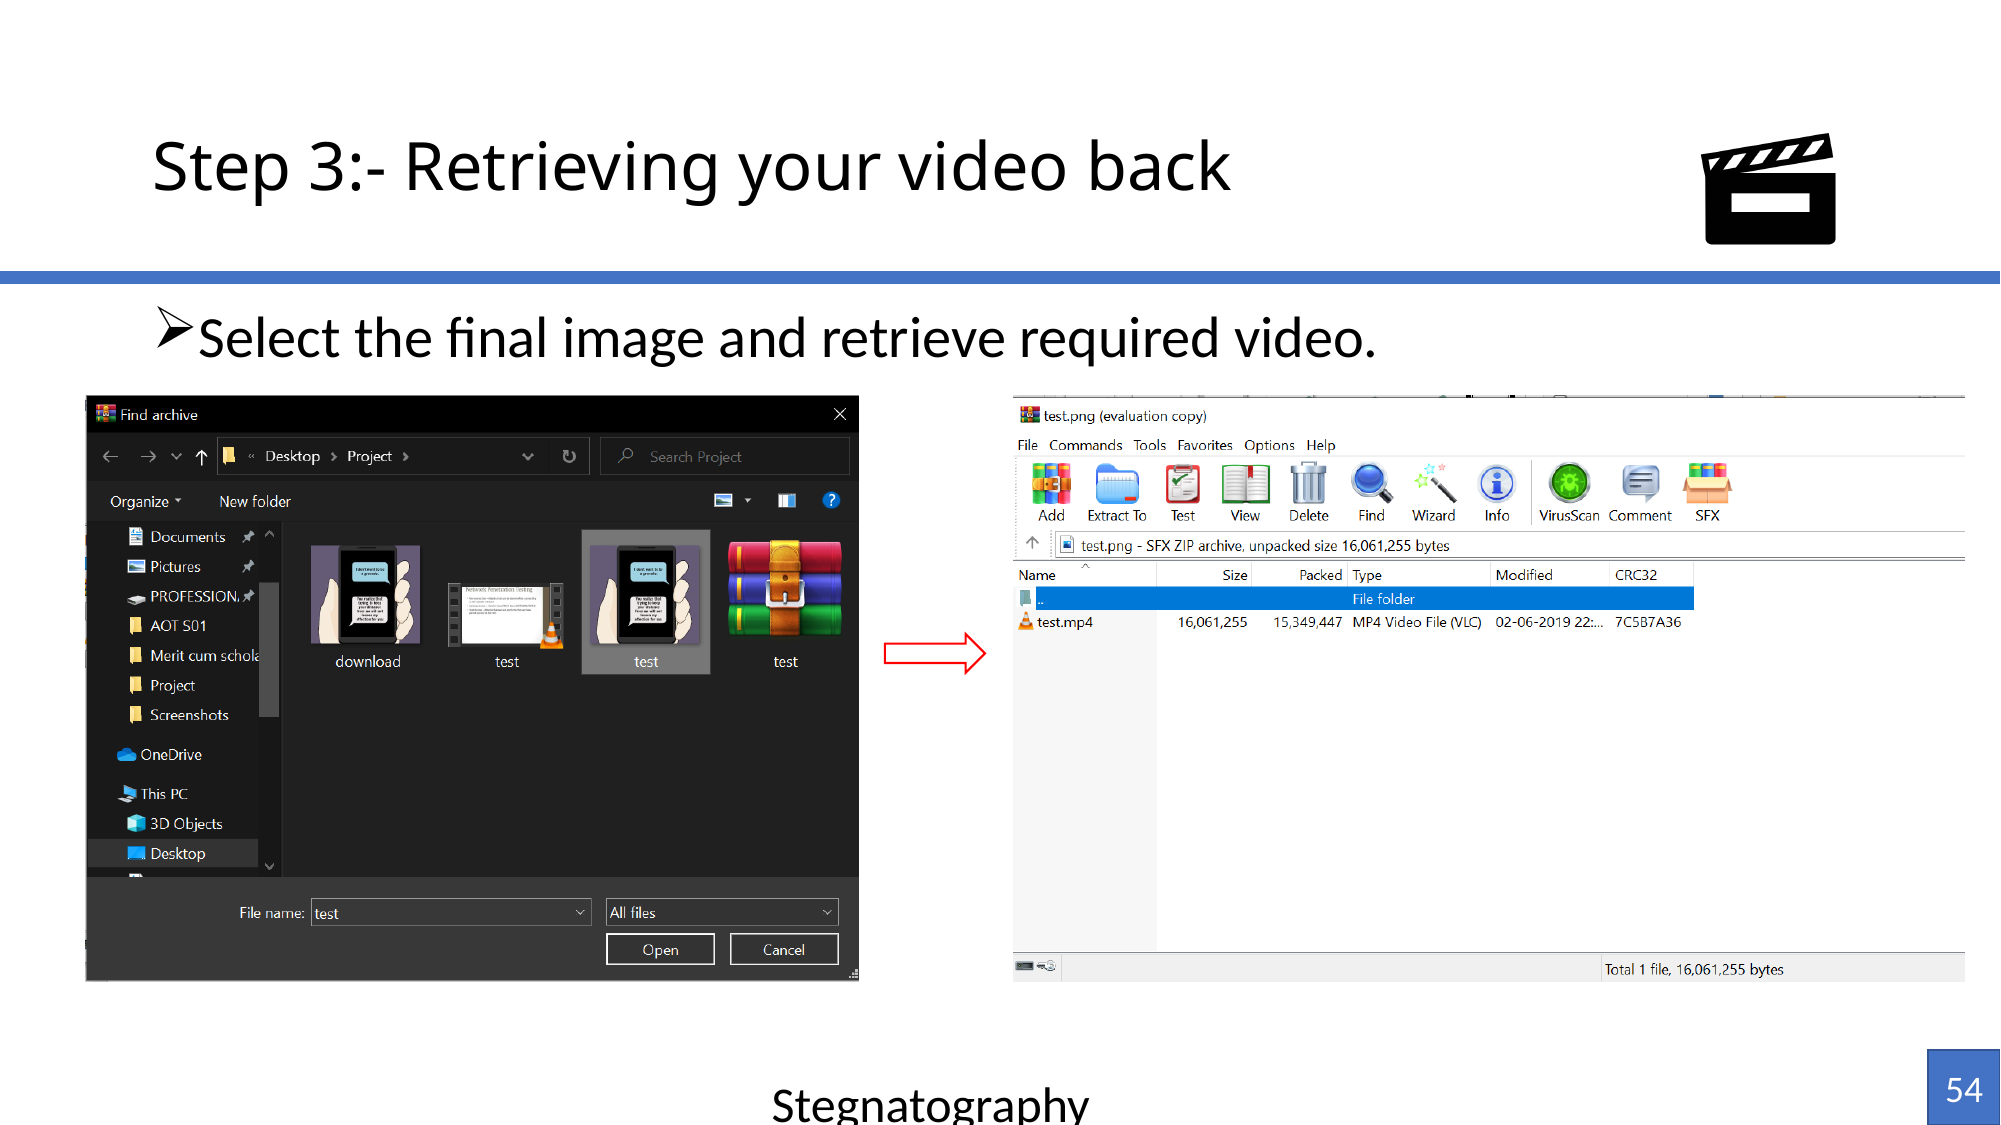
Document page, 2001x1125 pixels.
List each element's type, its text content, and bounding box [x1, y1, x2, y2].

title Step 3:- Retrieving your video back [137, 59, 1863, 271]
text_box [883, 631, 987, 676]
list Select the final image and retrieve required video. [137, 299, 1863, 1014]
picture [1013, 395, 1965, 982]
picture [85, 395, 859, 982]
picture [1690, 114, 1846, 263]
text_box Stegnatography [191, 1079, 1670, 1125]
text_box 54 [1927, 1049, 2000, 1125]
